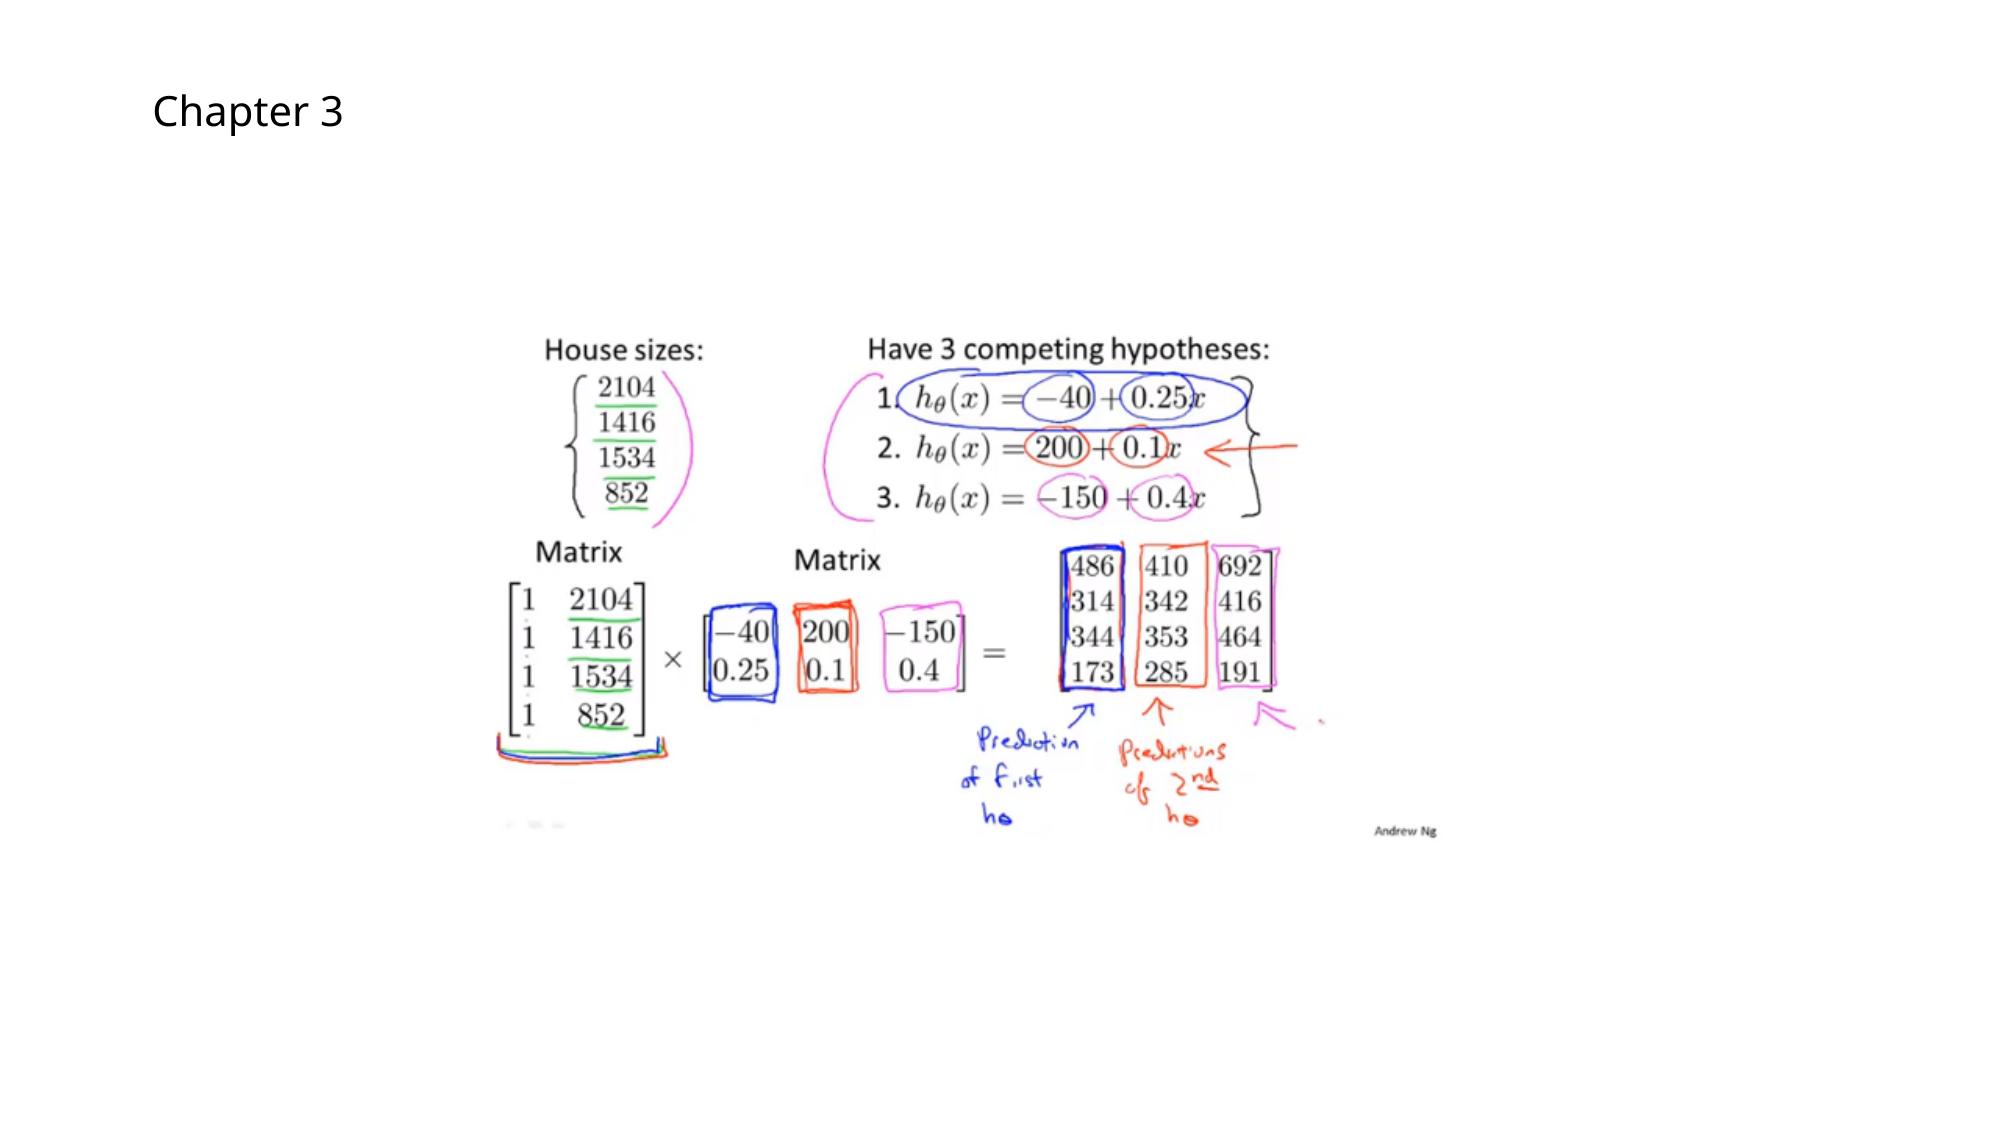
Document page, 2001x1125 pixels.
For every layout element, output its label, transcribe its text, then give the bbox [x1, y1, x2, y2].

text_box Chapter 3 [137, 77, 1802, 193]
picture [495, 303, 1443, 866]
